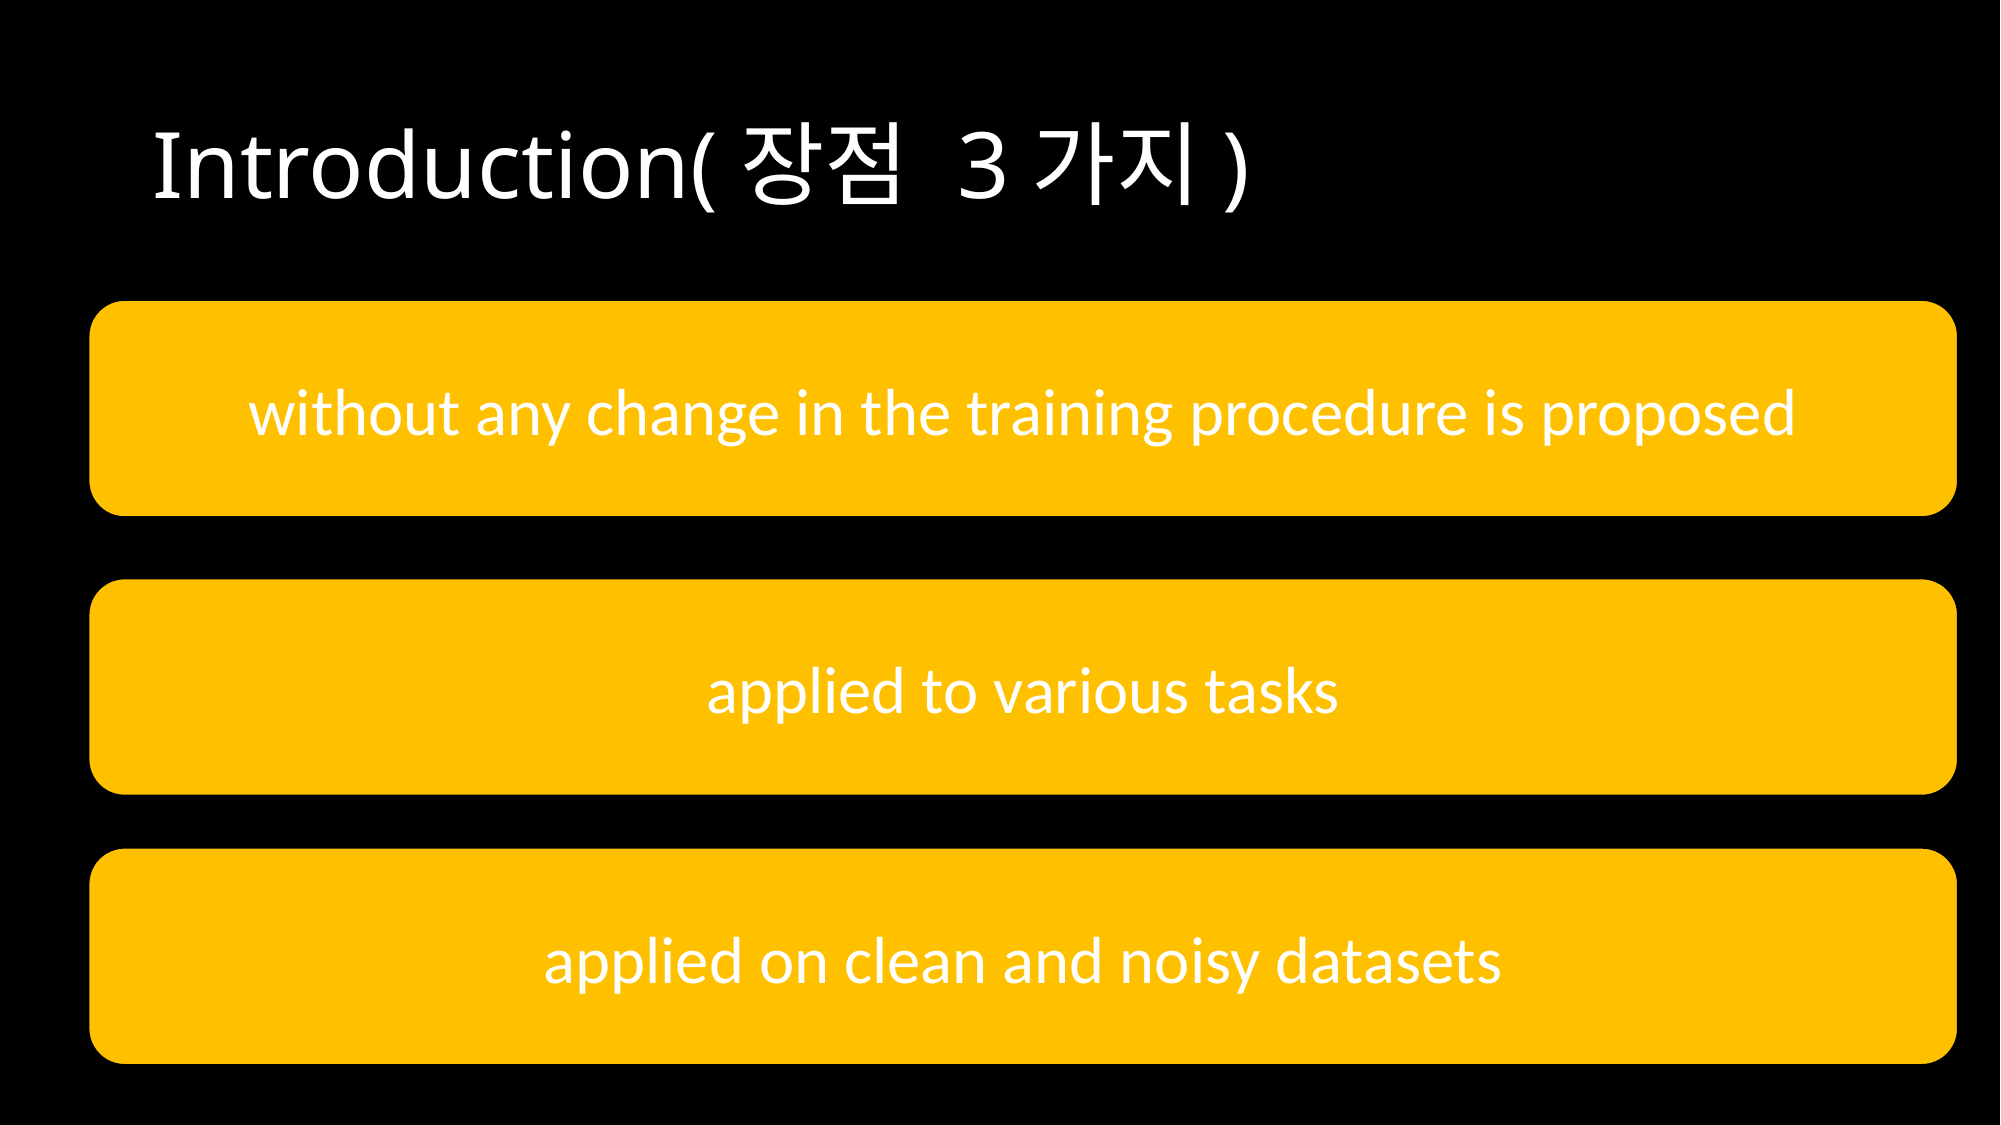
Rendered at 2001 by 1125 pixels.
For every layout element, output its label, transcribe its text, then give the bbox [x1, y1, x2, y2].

text_box applied to various tasks [87, 577, 1960, 797]
title Introduction(장점 3가지) [137, 59, 1863, 278]
text_box without any change in the training procedure is proposed [87, 298, 1960, 519]
text_box applied on clean and noisy datasets [87, 846, 1960, 1067]
